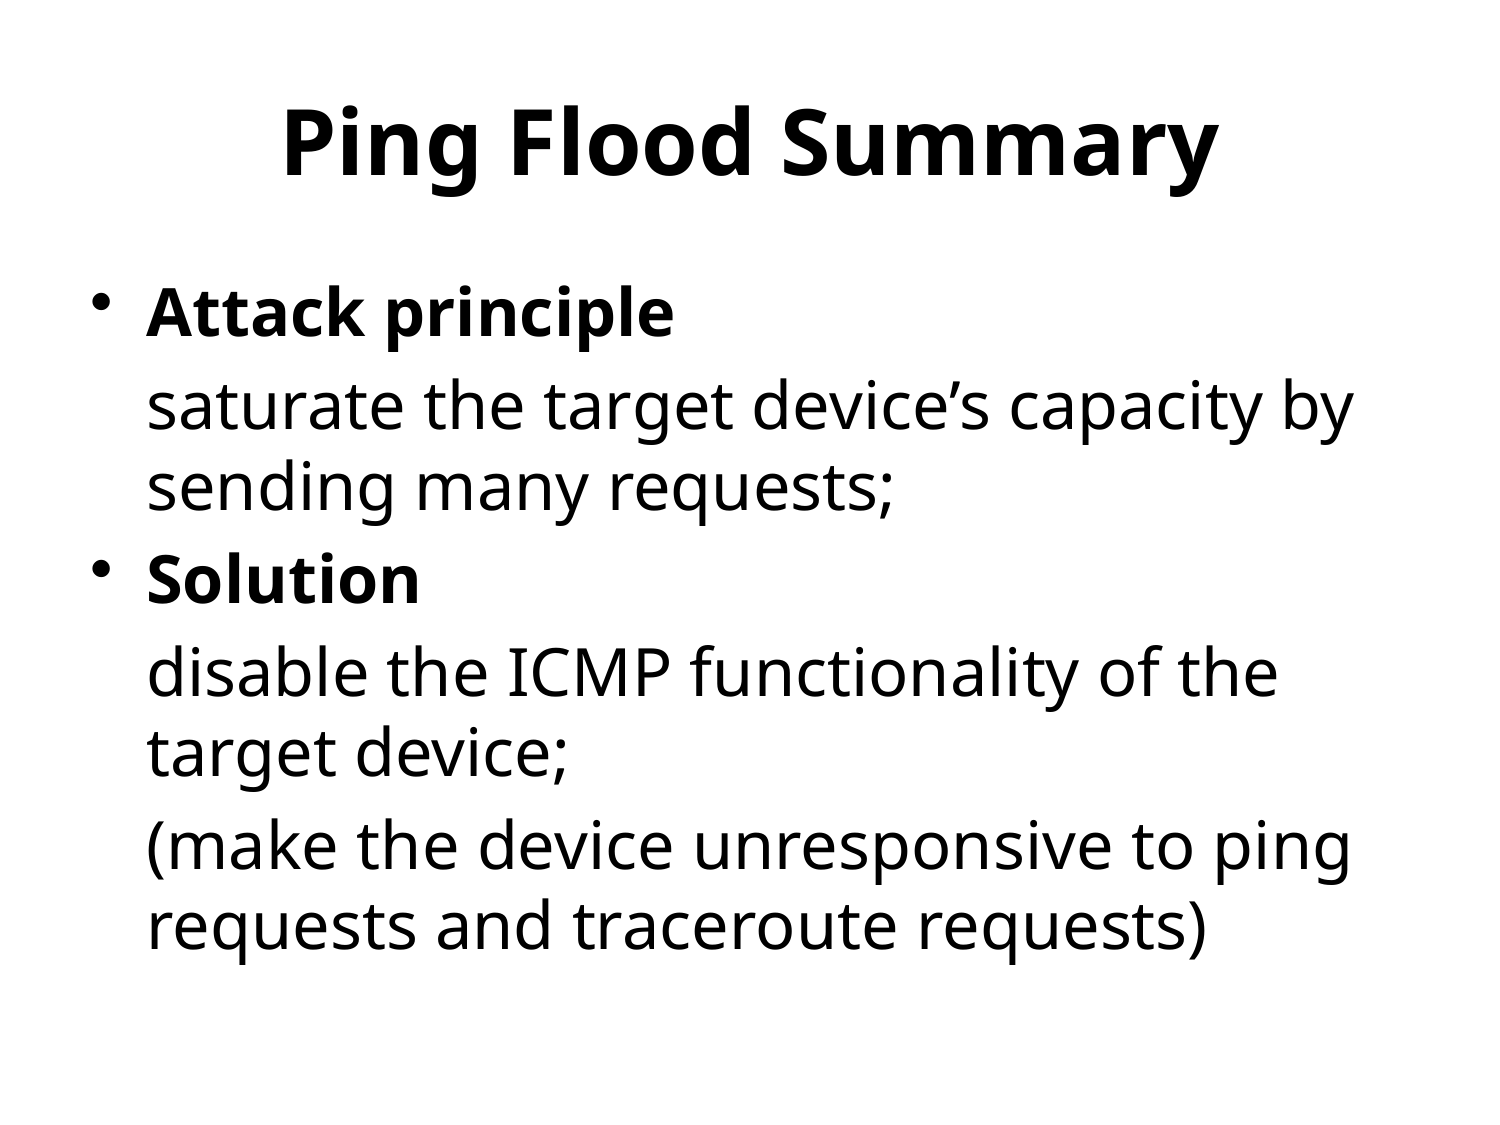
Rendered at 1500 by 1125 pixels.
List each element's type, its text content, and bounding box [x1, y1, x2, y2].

title Ping Flood Summary [0, 44, 1500, 233]
list Attack principle saturate the target device’s capacity by sending many requests; Solution disable the ICMP functionality of the target device; (make the device unresponsive to ping requests and traceroute requests) [74, 262, 1500, 1125]
